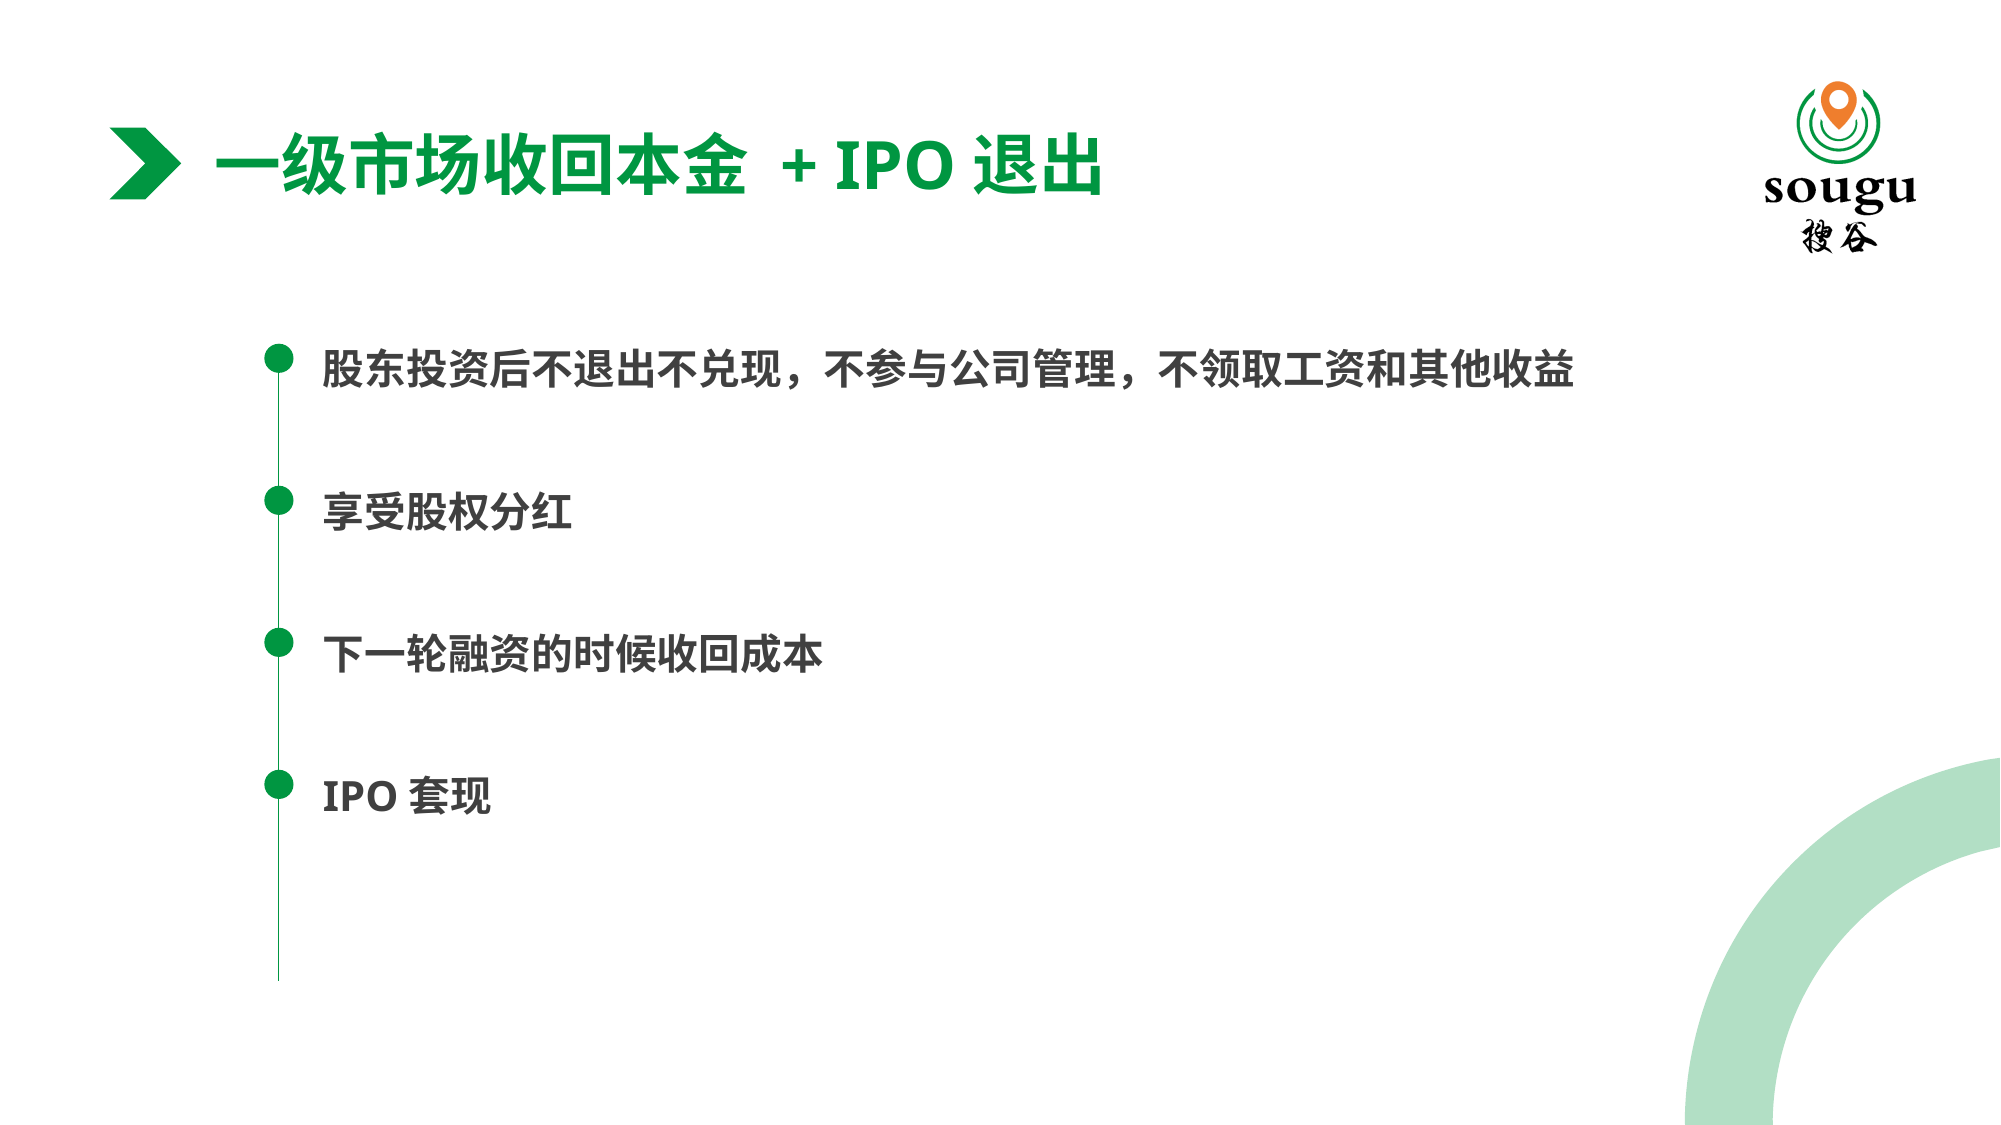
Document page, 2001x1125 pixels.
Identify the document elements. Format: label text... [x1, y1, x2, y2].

text_box [263, 342, 295, 374]
text_box IPO套现 [308, 737, 2000, 827]
text_box [263, 768, 278, 800]
text_box 一级市场收回本金 + IPO退出 [199, 115, 1538, 211]
text_box [1683, 756, 2000, 1125]
text_box [263, 626, 278, 658]
text_box [280, 626, 295, 658]
text_box 下一轮融资的时候收回成本 [308, 595, 2000, 685]
text_box 享受股权分红 [308, 453, 2000, 543]
text_box [106, 126, 183, 201]
text_box [280, 768, 295, 800]
text_box [263, 484, 278, 516]
text_box [280, 484, 295, 516]
picture [1765, 81, 1916, 255]
text_box 股东投资后不退出不兑现，不参与公司管理，不领取工资和其他收益 [308, 311, 2000, 401]
